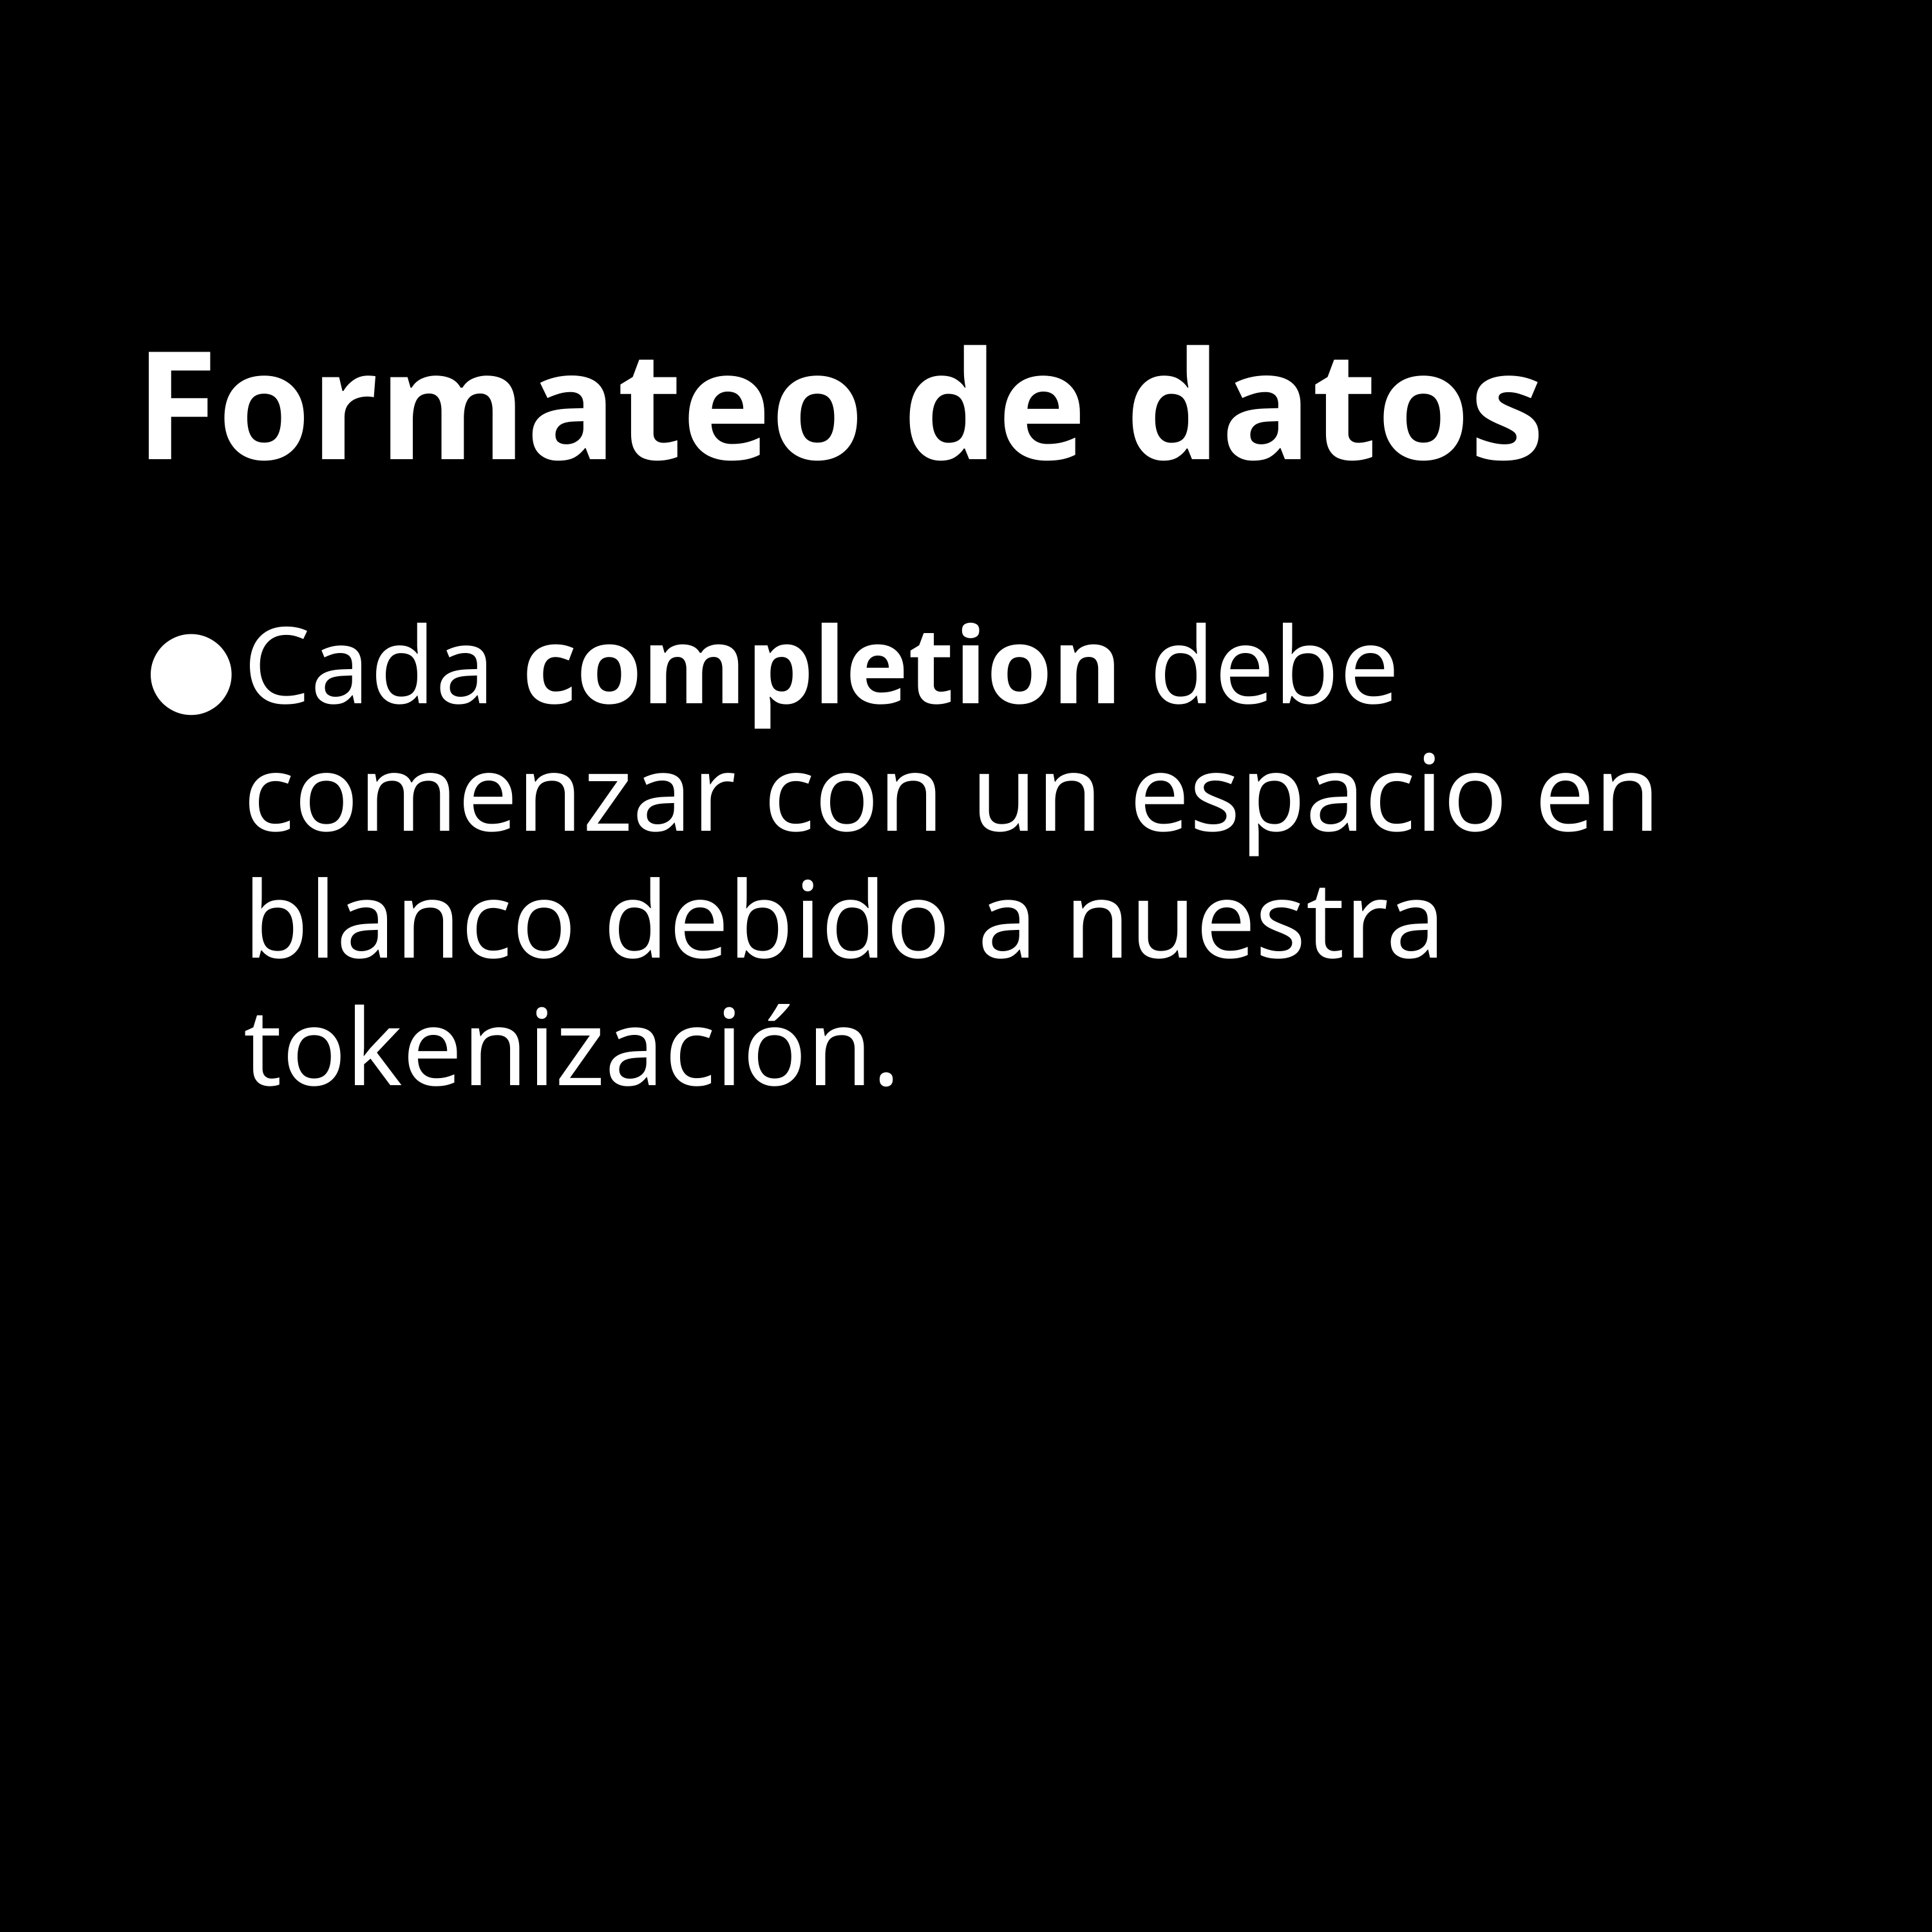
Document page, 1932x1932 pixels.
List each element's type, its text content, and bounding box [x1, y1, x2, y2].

subtitle Cada completion debe comenzar con un espacio en blanco debido a nuestra tokenización. [135, 597, 1797, 1631]
title Formateo de datos [135, 255, 1797, 566]
